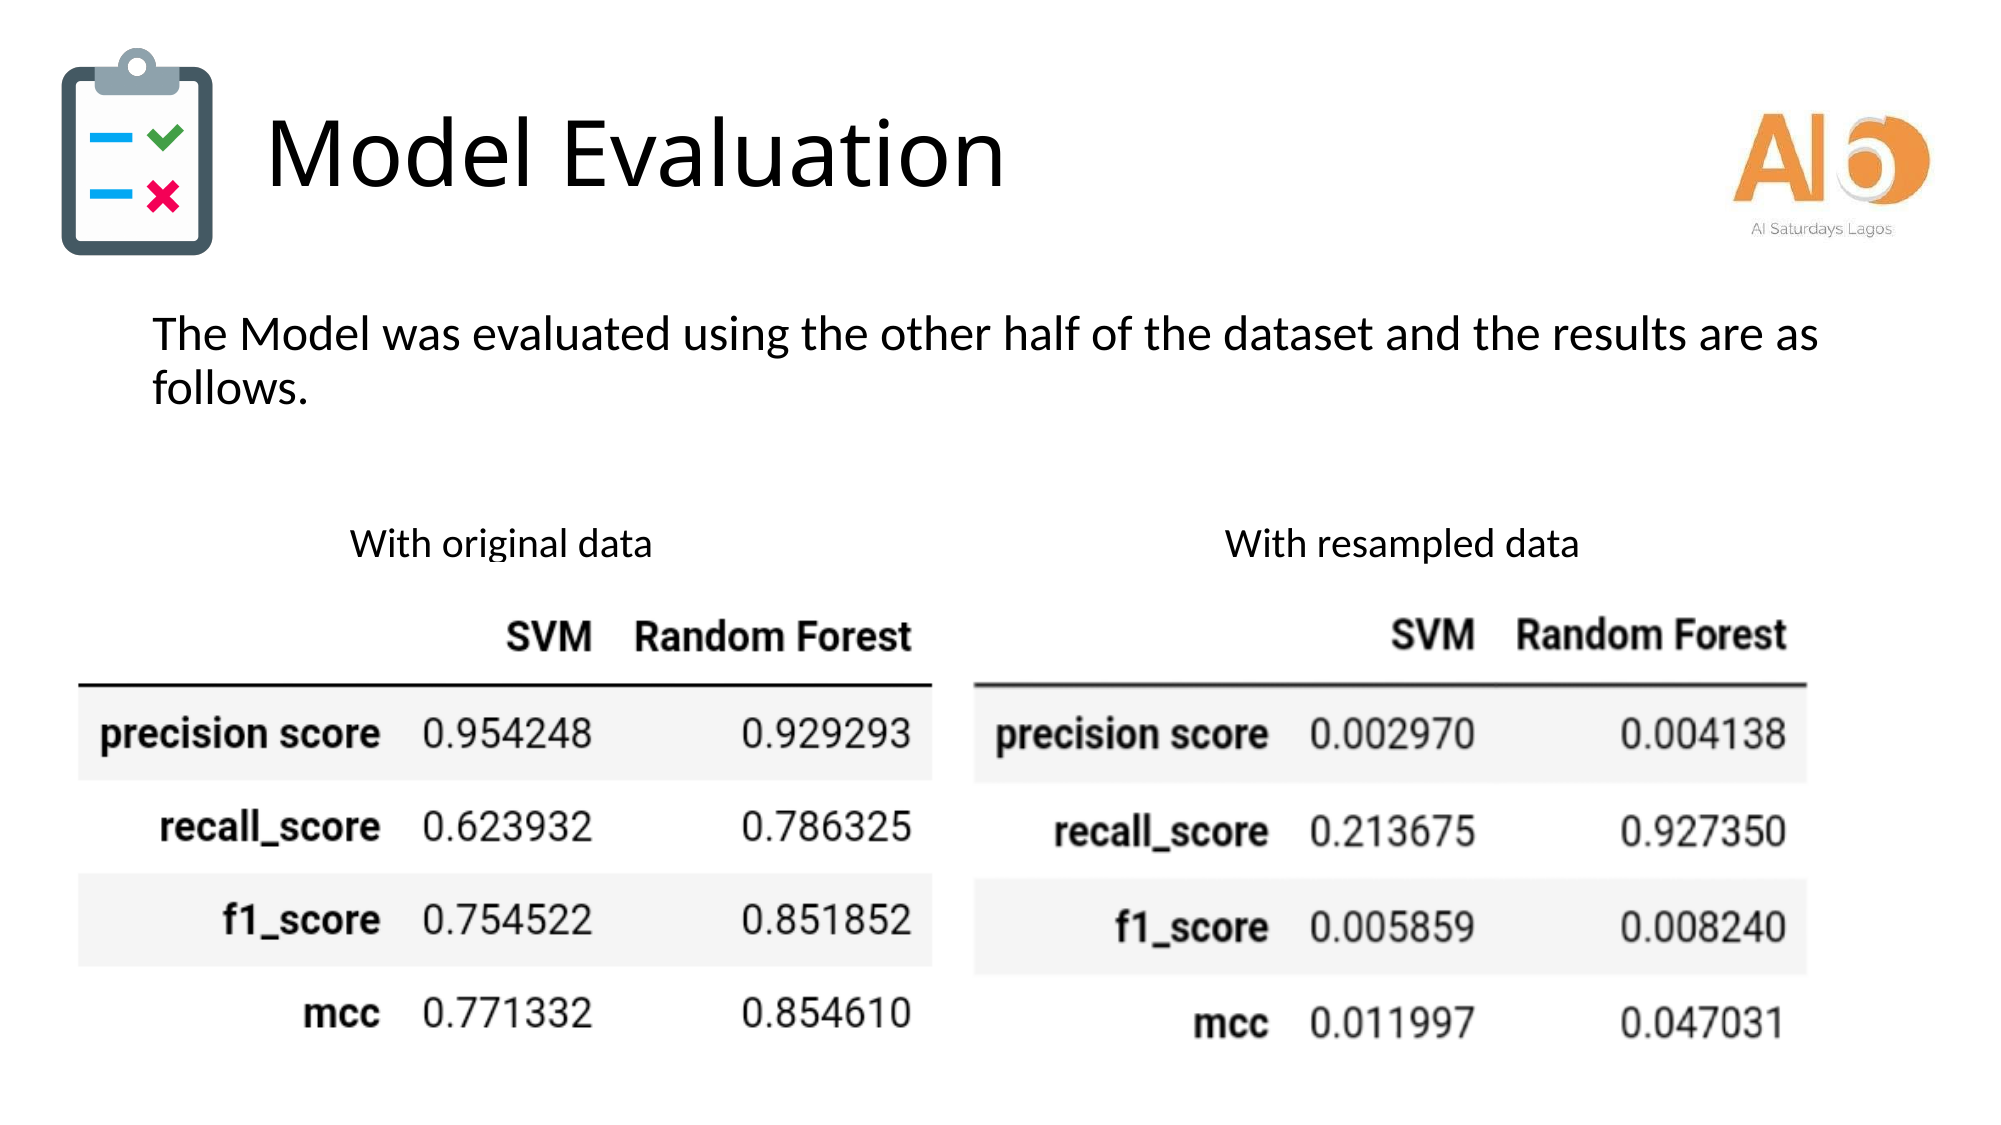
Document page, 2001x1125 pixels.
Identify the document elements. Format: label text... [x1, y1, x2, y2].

picture [60, 562, 1851, 1104]
picture [1672, 33, 2000, 351]
list The Model was evaluated using the other half of the dataset and the results are as follows. [137, 299, 1863, 1014]
text_box With resampled data [1210, 508, 1670, 574]
text_box With original data [335, 508, 824, 562]
title Model Evaluation [250, 48, 1975, 266]
picture [24, 48, 250, 274]
